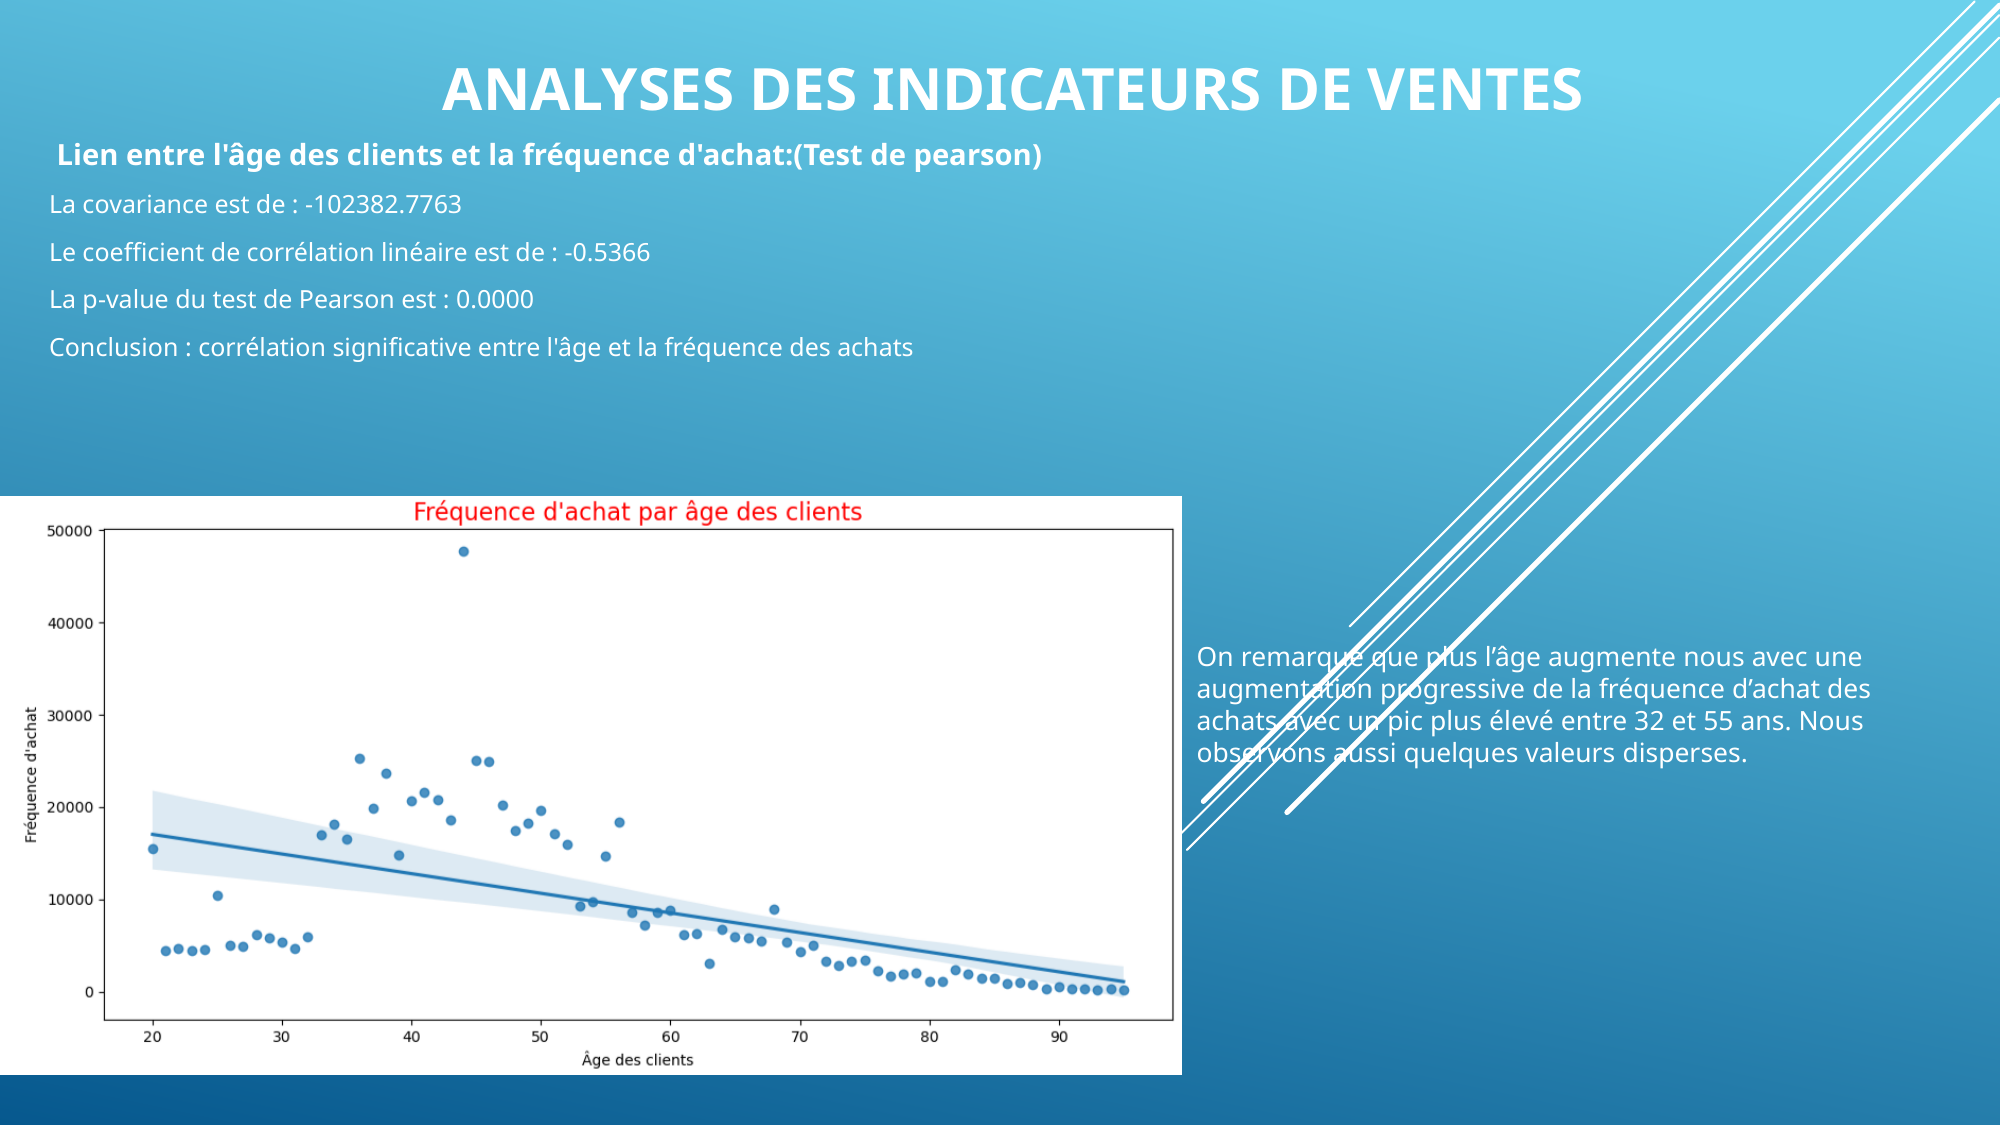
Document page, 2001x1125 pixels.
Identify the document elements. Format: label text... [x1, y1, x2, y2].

text_box Analyses des indicateurs de ventes [282, 22, 1745, 129]
text_box On remarque que plus l’âge augmente nous avec une augmentation progressive de la fréquence d’achat des achats avec un pic plus élevé entre 32 et 55 ans. Nous observons aussi quelques valeurs disperses. [1182, 632, 1891, 786]
text_box Lien entre l'âge des clients et la fréquence d'achat:(Test de pearson) La covariance est de : -102382.7763 Le coefficient de corrélation linéaire est de : -0.5366 La p-value du test de Pearson est : 0.0000 Conclusion : corrélation significative entre l'âge et la fréquence des achats [34, 129, 1497, 370]
picture [0, 496, 1182, 1075]
